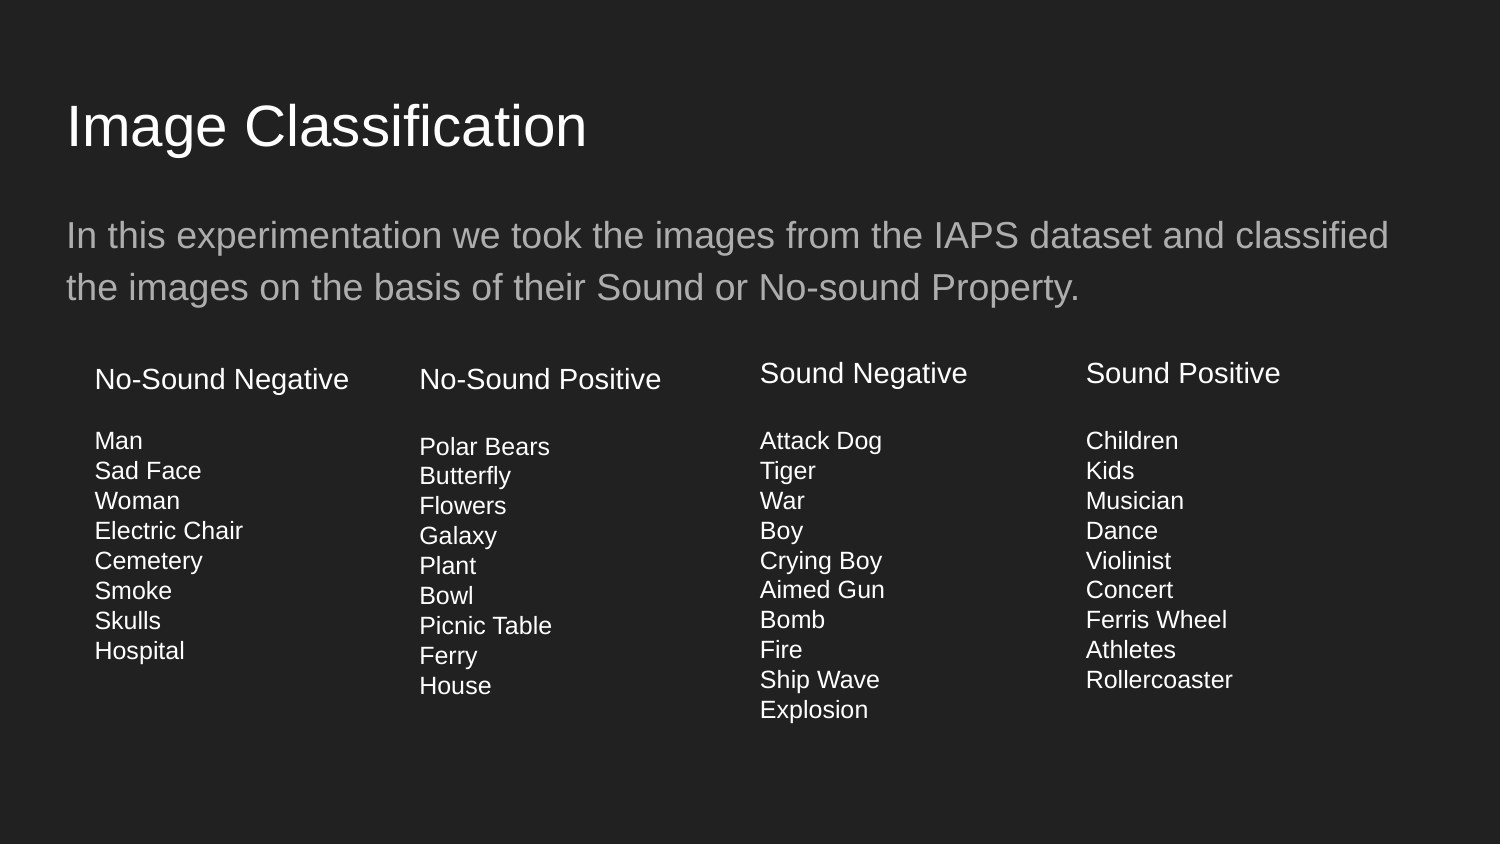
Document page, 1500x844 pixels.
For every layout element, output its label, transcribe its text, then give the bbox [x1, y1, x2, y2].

text_box Sound Negative Attack Dog Tiger War Boy Crying Boy Aimed Gun Bomb Fire Ship Wave Explosion [744, 339, 1054, 784]
text_box No-Sound Positive Polar Bears Butterfly Flowers Galaxy Plant Bowl Picnic Table Ferry House [404, 345, 713, 790]
title Image Classification [51, 72, 1449, 167]
text_box Sound Positive Children Kids Musician Dance Violinist Concert Ferris Wheel Athletes Rollercoaster [1070, 339, 1380, 784]
text_box No-Sound Negative Man Sad Face Woman Electric Chair Cemetery Smoke Skulls Hospital [79, 345, 372, 698]
list In this experimentation we took the images from the IAPS dataset and classified the images on the basis of their Sound or No-sound Property. [51, 189, 1449, 750]
